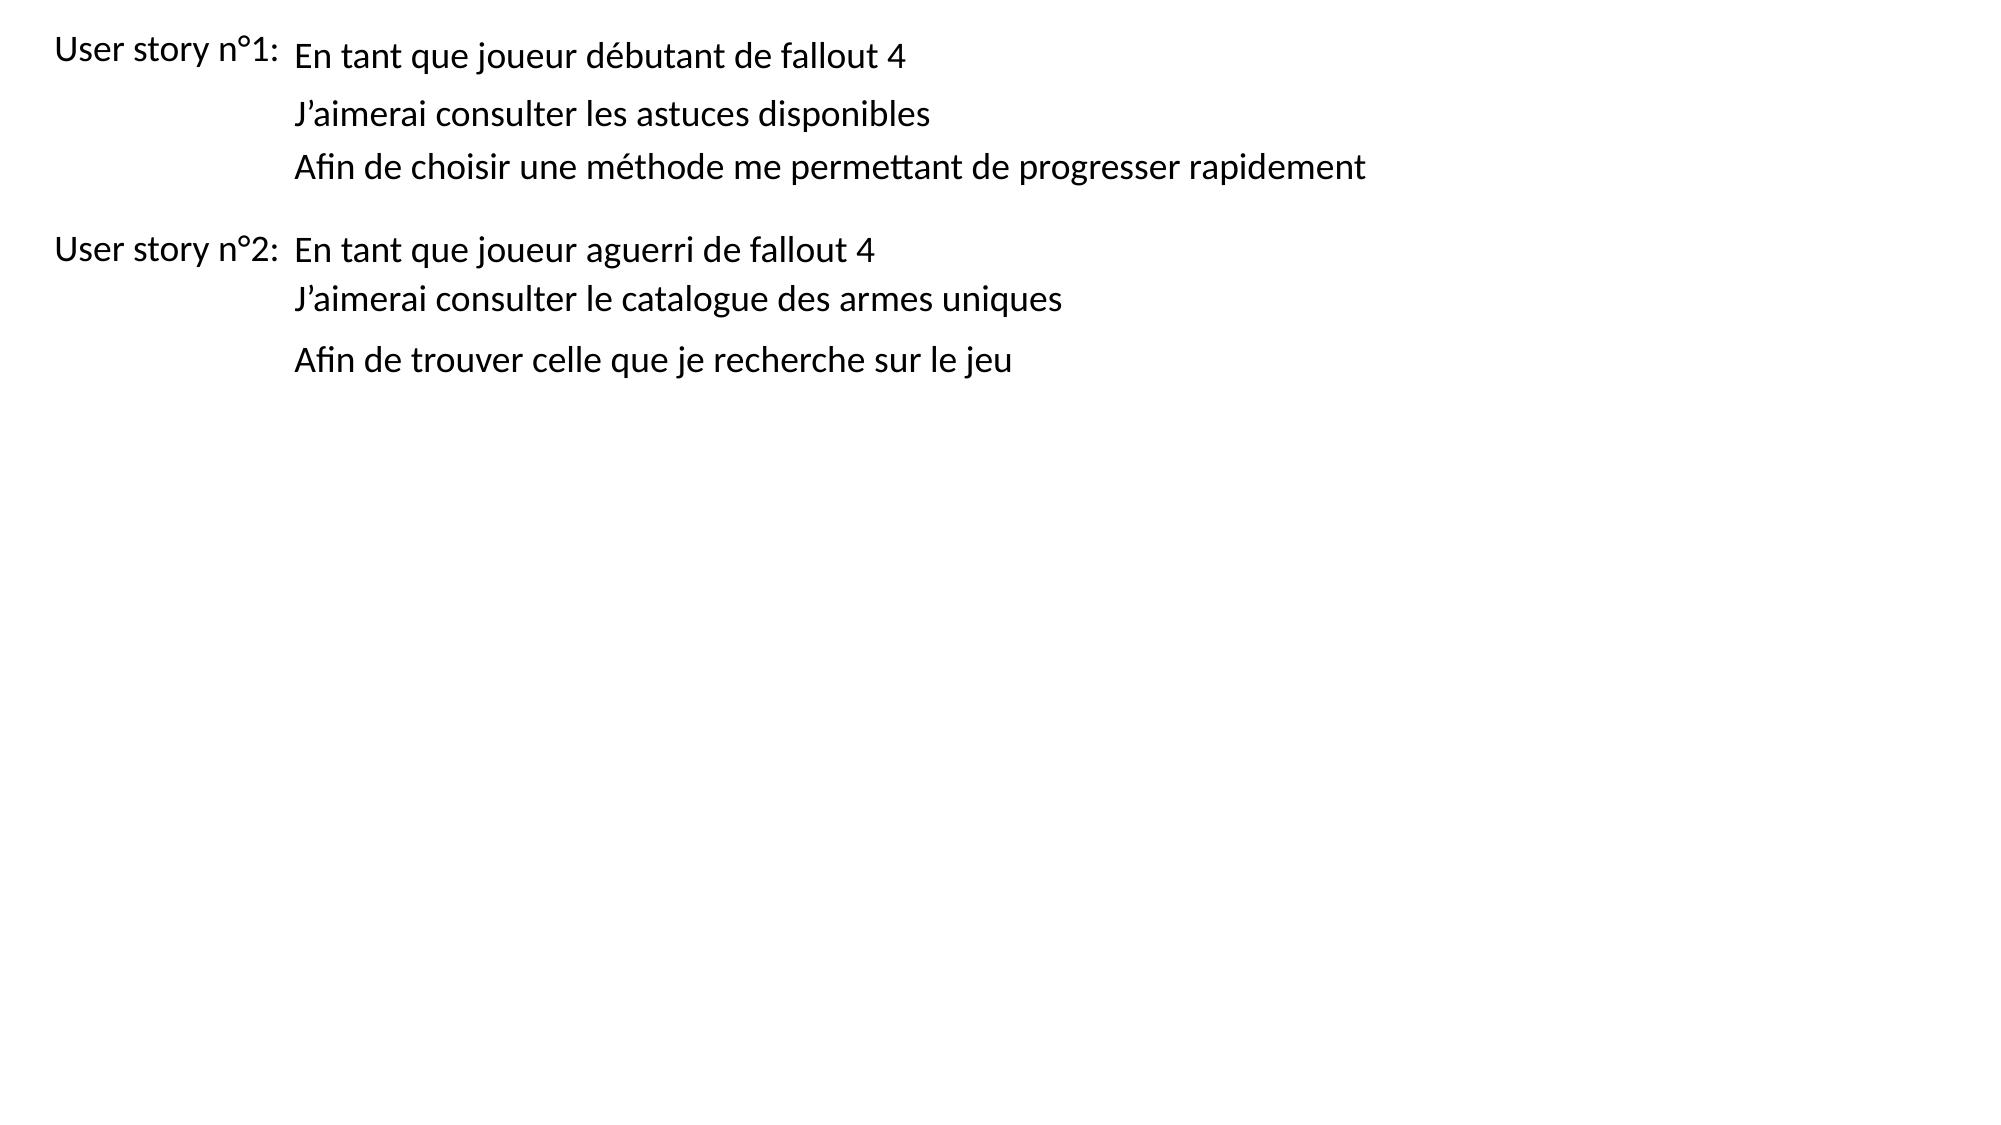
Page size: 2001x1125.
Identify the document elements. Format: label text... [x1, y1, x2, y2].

text_box User story n°1: [39, 16, 300, 77]
text_box User story n°2: [39, 216, 300, 276]
text_box Afin de trouver celle que je recherche sur le jeu [279, 327, 1899, 388]
text_box Afin de choisir une méthode me permettant de progresser rapidement [279, 134, 1899, 195]
text_box En tant que joueur débutant de fallout 4 [279, 23, 1367, 83]
text_box En tant que joueur aguerri de fallout 4 [279, 217, 1367, 266]
text_box J’aimerai consulter le catalogue des armes uniques [279, 266, 1570, 327]
text_box J’aimerai consulter les astuces disponibles [279, 81, 999, 134]
